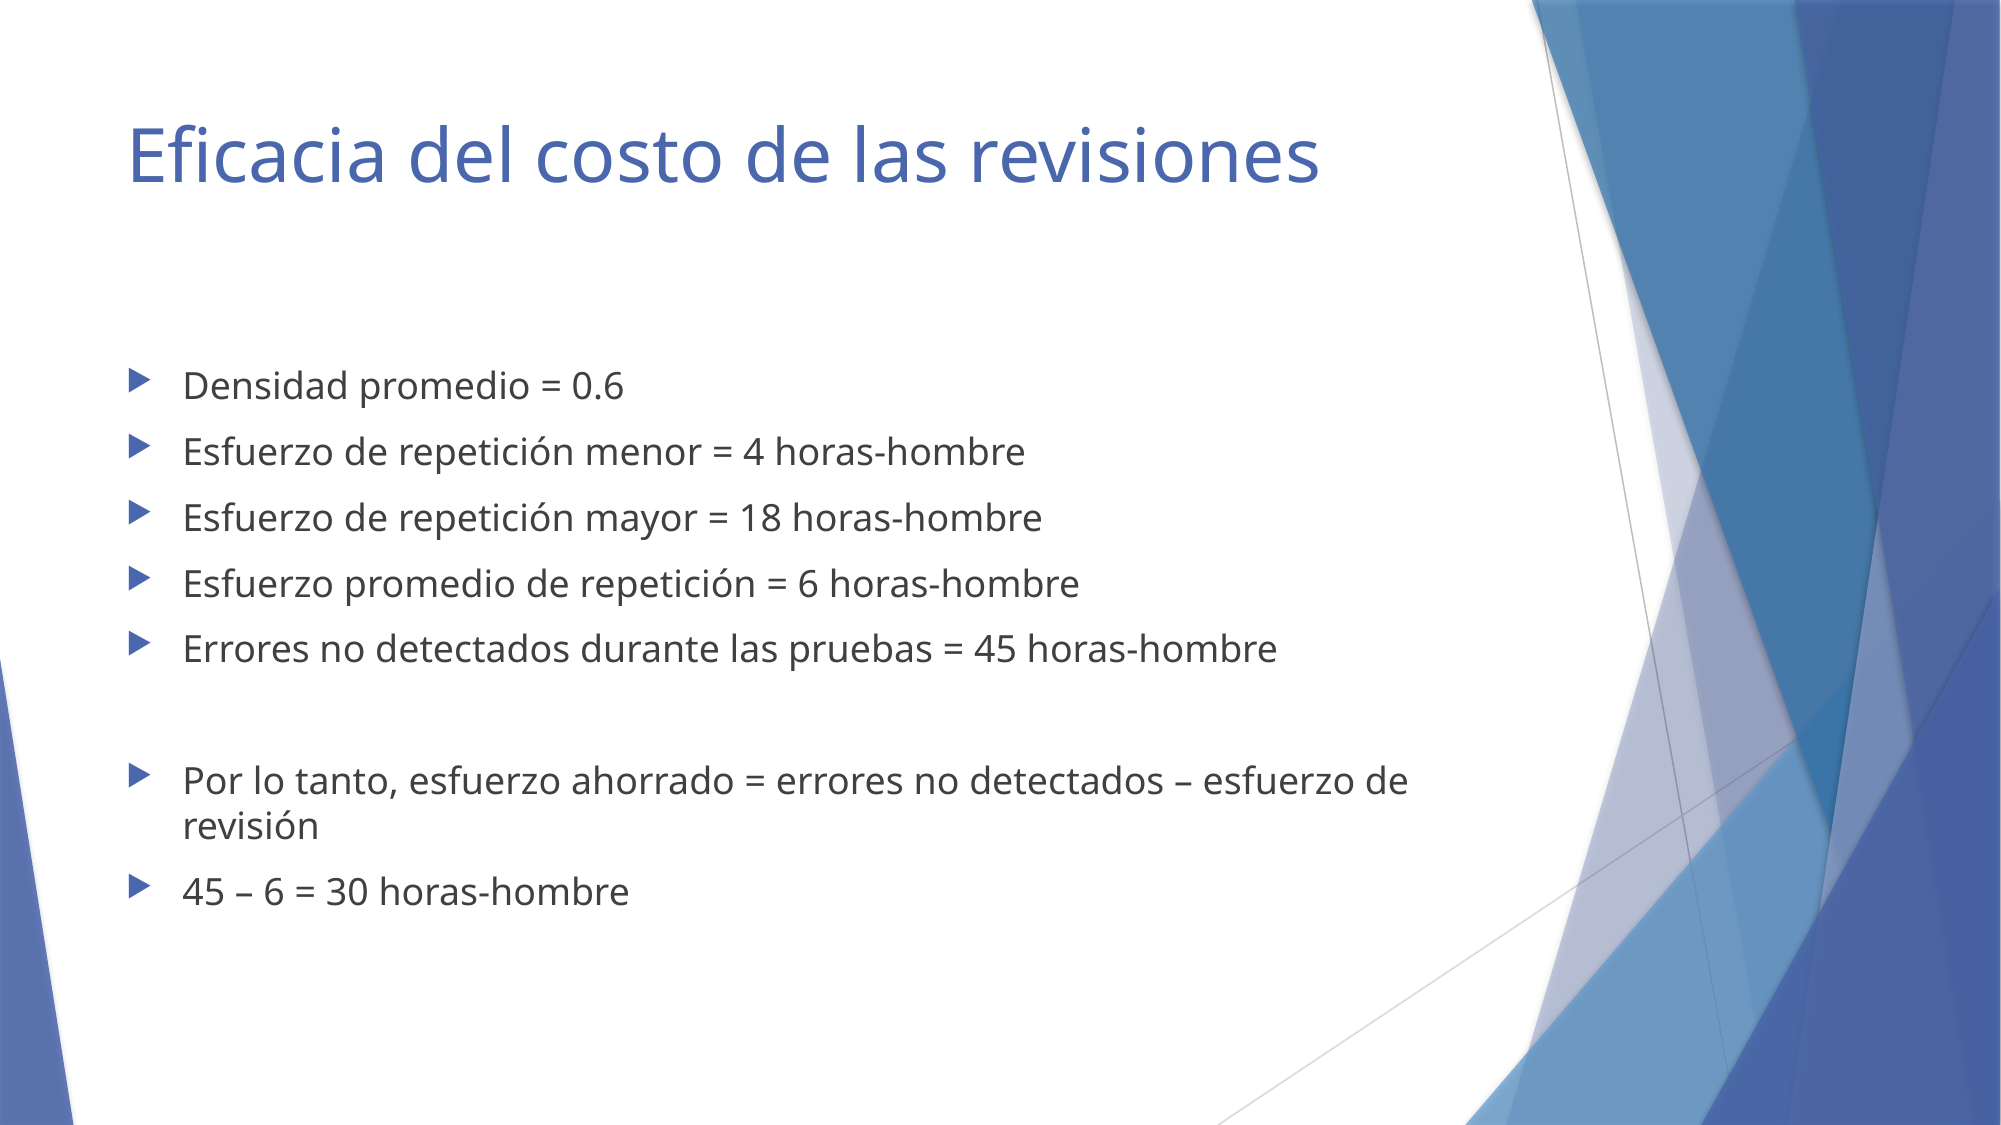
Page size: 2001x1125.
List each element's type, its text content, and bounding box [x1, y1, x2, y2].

title Eficacia del costo de las revisiones [111, 99, 1522, 317]
list Densidad promedio = 0.6 Esfuerzo de repetición menor = 4 horas-hombre Esfuerzo de repetición mayor = 18 horas-hombre Esfuerzo promedio de repetición = 6 horas-hombre Errores no detectados durante las pruebas = 45 horas-hombre Por lo tanto, esfuerzo ahorrado = errores no detectados – esfuerzo de revisión 45 – 6 = 30 horas-hombre [111, 354, 1522, 992]
